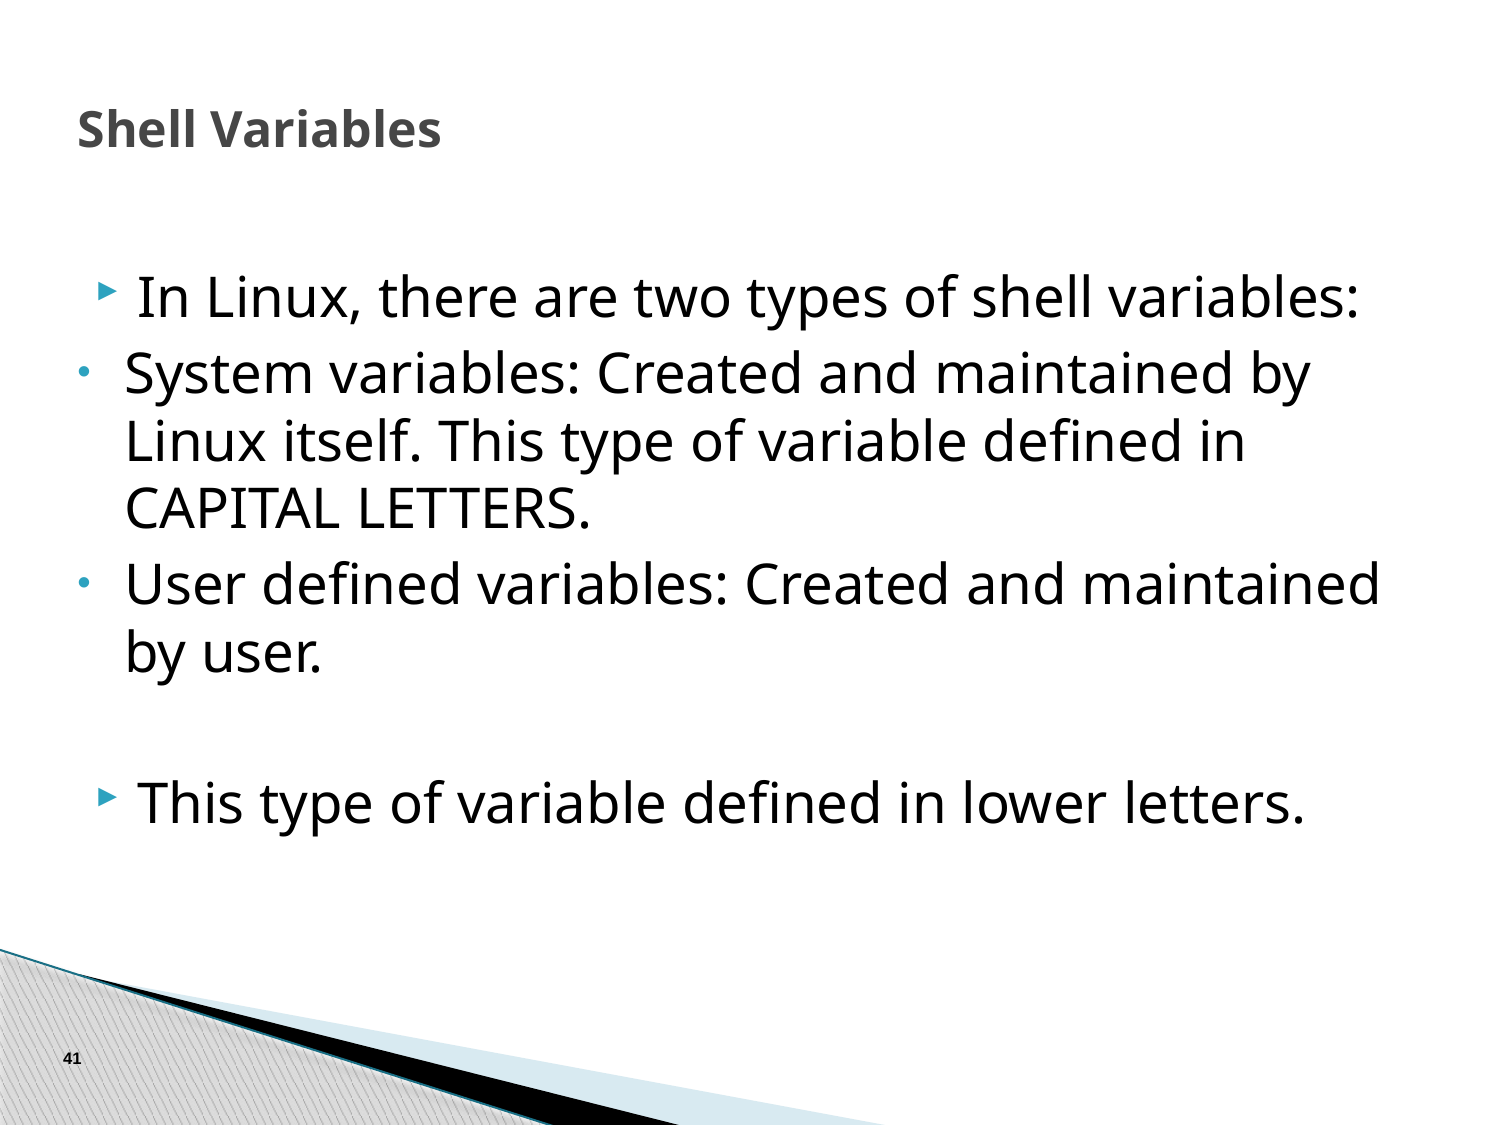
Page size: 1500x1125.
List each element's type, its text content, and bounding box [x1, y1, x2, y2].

slide_number 41 [63, 1047, 101, 1068]
title Shell Variables [63, 60, 1444, 196]
list In Linux, there are two types of shell variables: System variables: Created and maintained by Linux itself. This type of variable defined in CAPITAL LETTERS. User defined variables: Created and maintained by user. This type of variable defined in lower letters. [62, 254, 1444, 979]
